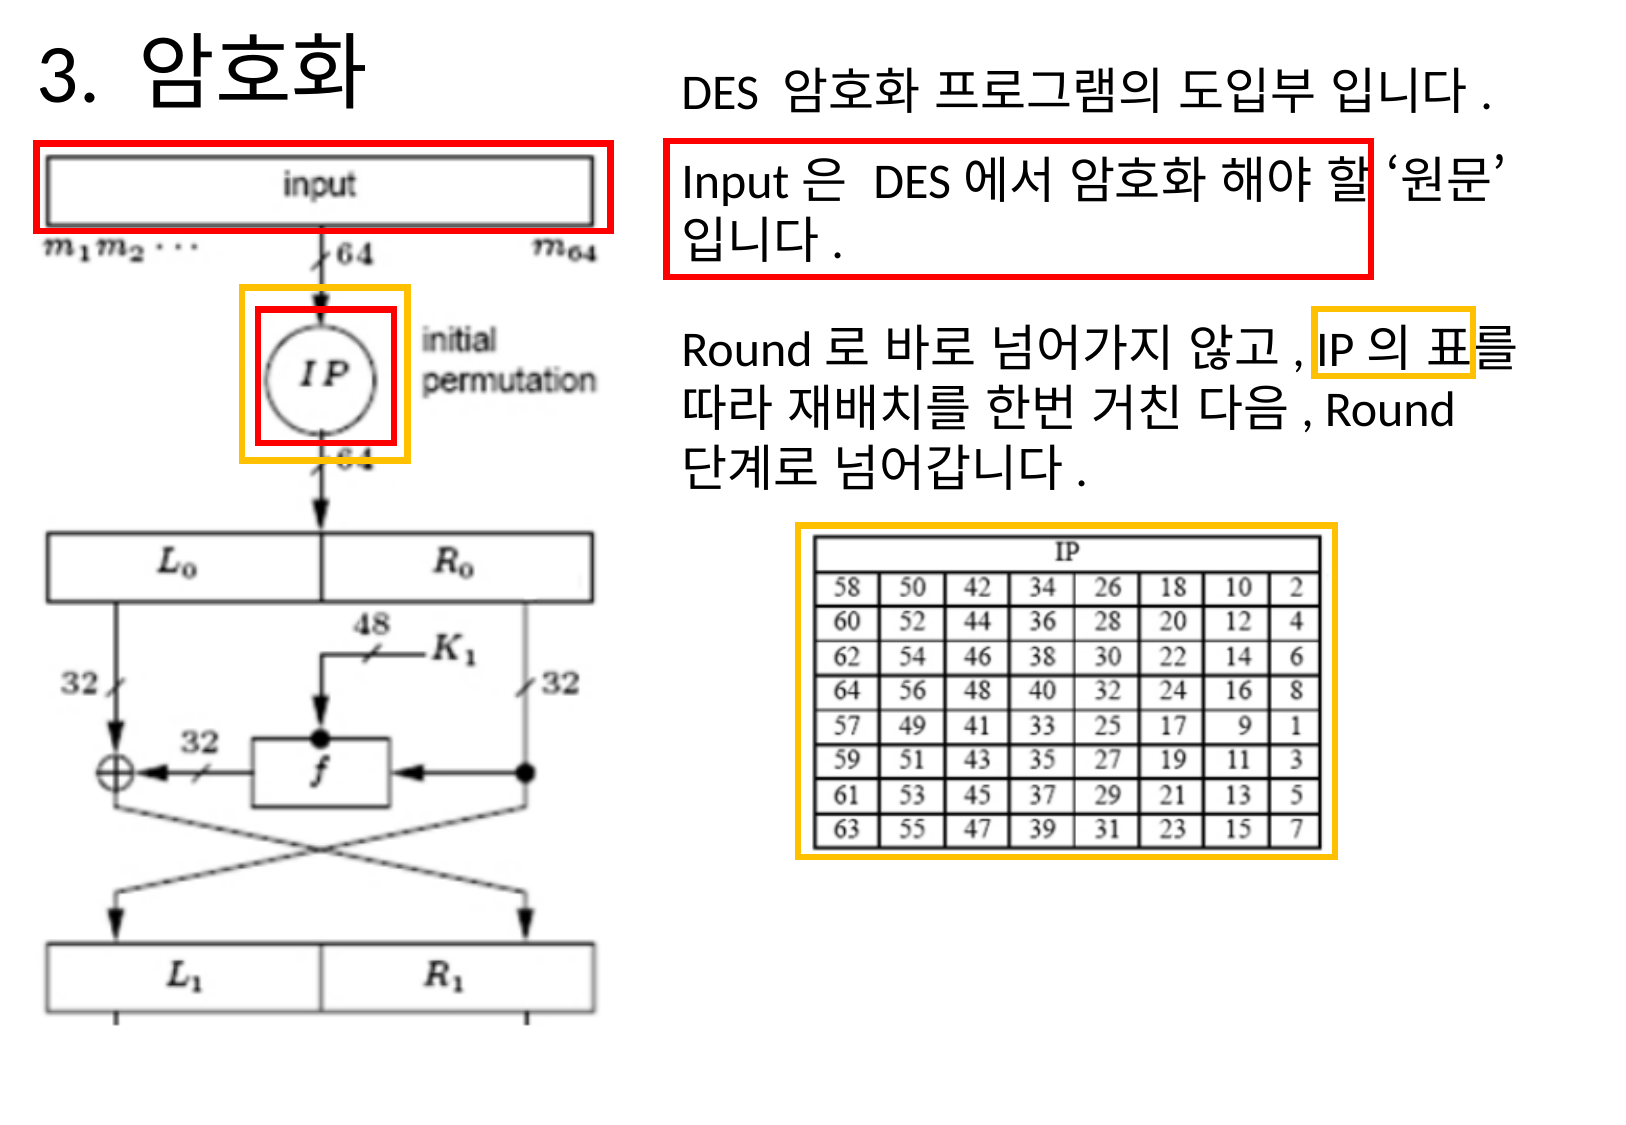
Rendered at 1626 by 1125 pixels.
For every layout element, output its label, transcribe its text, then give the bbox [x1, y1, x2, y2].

text_box [665, 140, 1372, 278]
text_box Input은 DES에서 암호화 해야 할 ‘원문’입니다. [1372, 140, 1605, 276]
text_box DES 암호화 프로그램의 도입부 입니다. [666, 52, 1605, 128]
text_box Round로 바로 넘어가지 않고, IP의 표를 따라 재배치를 한번 거친 다음, Round단계로 넘어갑니다. [666, 309, 1605, 505]
picture [36, 127, 611, 1057]
text_box 3. 암호화 [21, 11, 384, 127]
text_box [1314, 308, 1474, 377]
picture [797, 525, 1336, 857]
